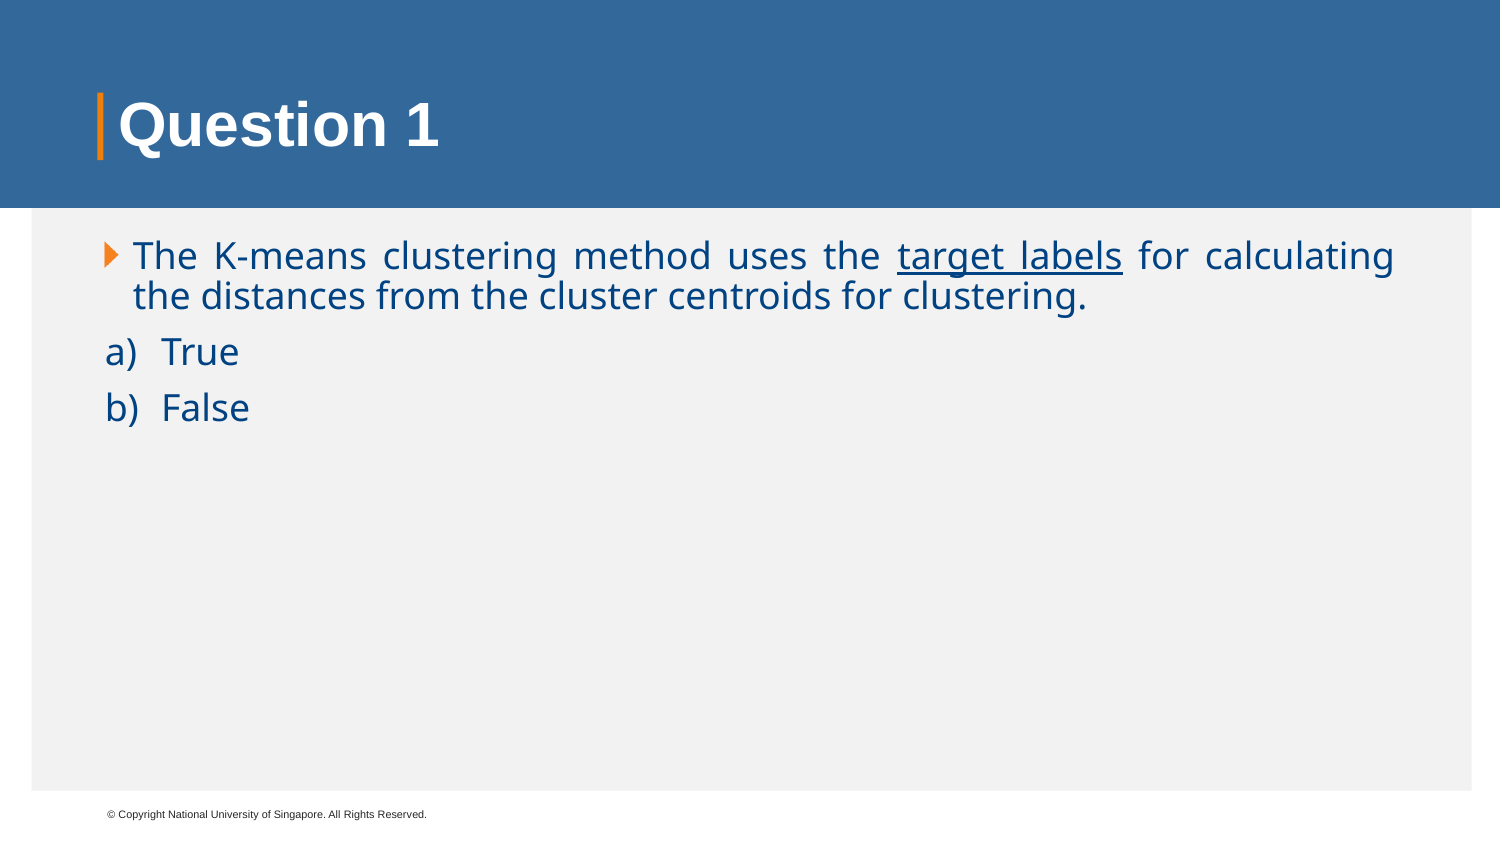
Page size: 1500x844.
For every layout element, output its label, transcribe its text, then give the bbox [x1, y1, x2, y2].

picture [104, 241, 119, 268]
list The K-means clustering method uses the target labels for calculating the distances from the cluster centroids for clustering. True False [89, 229, 1411, 718]
title Question 1 [103, 44, 1397, 208]
text_box [96, 92, 104, 161]
